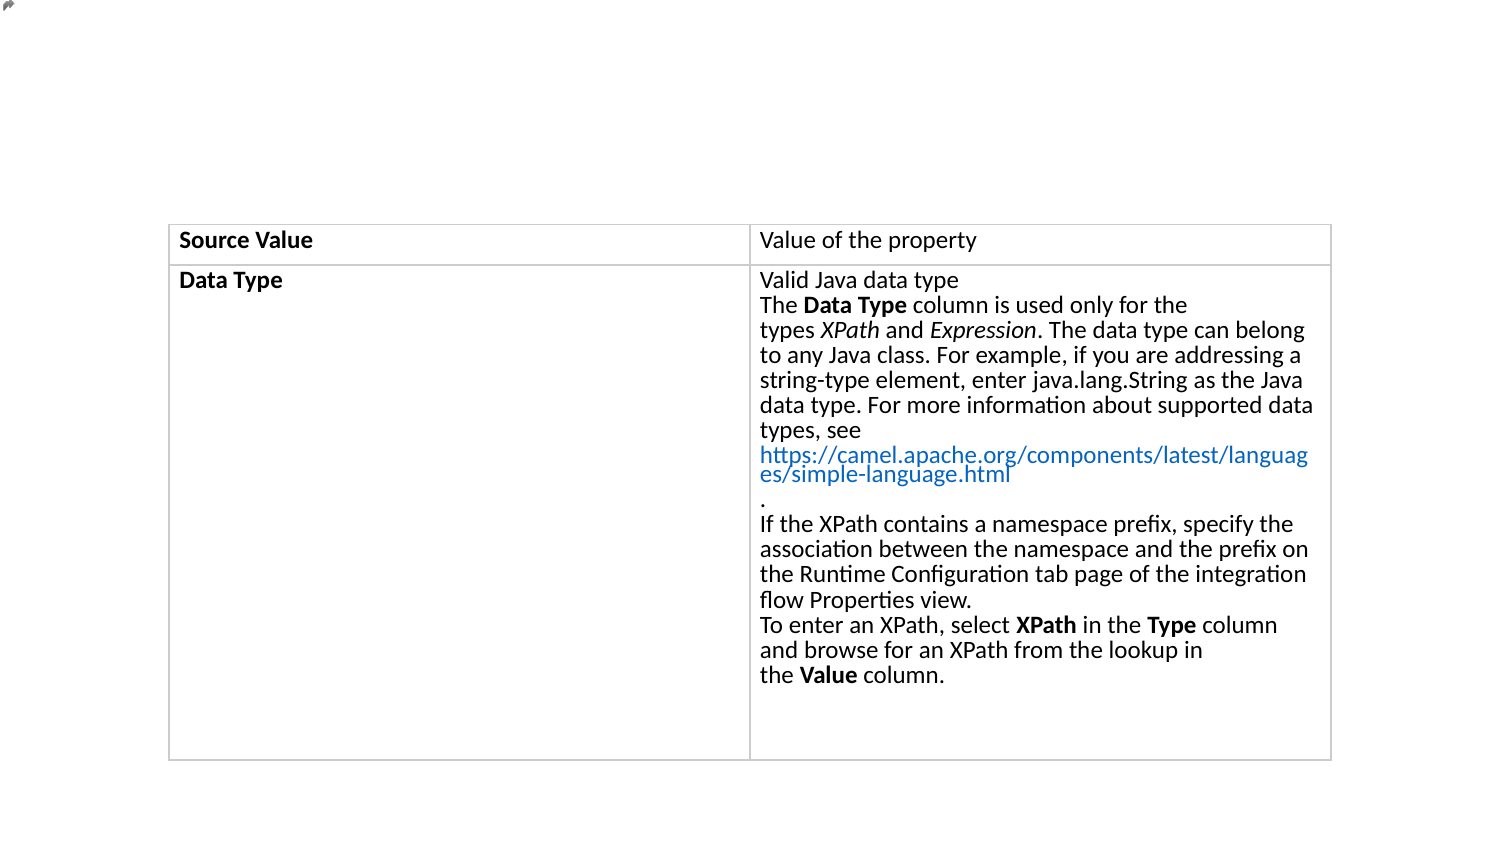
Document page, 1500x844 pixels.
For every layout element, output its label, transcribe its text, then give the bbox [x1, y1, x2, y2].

table_header Source Value [170, 225, 749, 264]
table_cell Data Type [170, 266, 749, 759]
table_cell Valid Java data type The Data Type column is used only for the types XPath and Expression. The data type can belong to any Java class. For example, if you are addressing a string-type element, enter java.lang.String as the Java data type. For more information about supported data types, see https://camel.apache.org/components/latest/languages/simple-language.html. If the XPath contains a namespace prefix, specify the association between the namespace and the prefix on the Runtime Configuration tab page of the integration flow Properties view. To enter an XPath, select XPath in the Type column and browse for an XPath from the lookup in the Value column. [751, 266, 1330, 759]
table_header Value of the property [751, 225, 1330, 264]
picture [0, 0, 19, 12]
